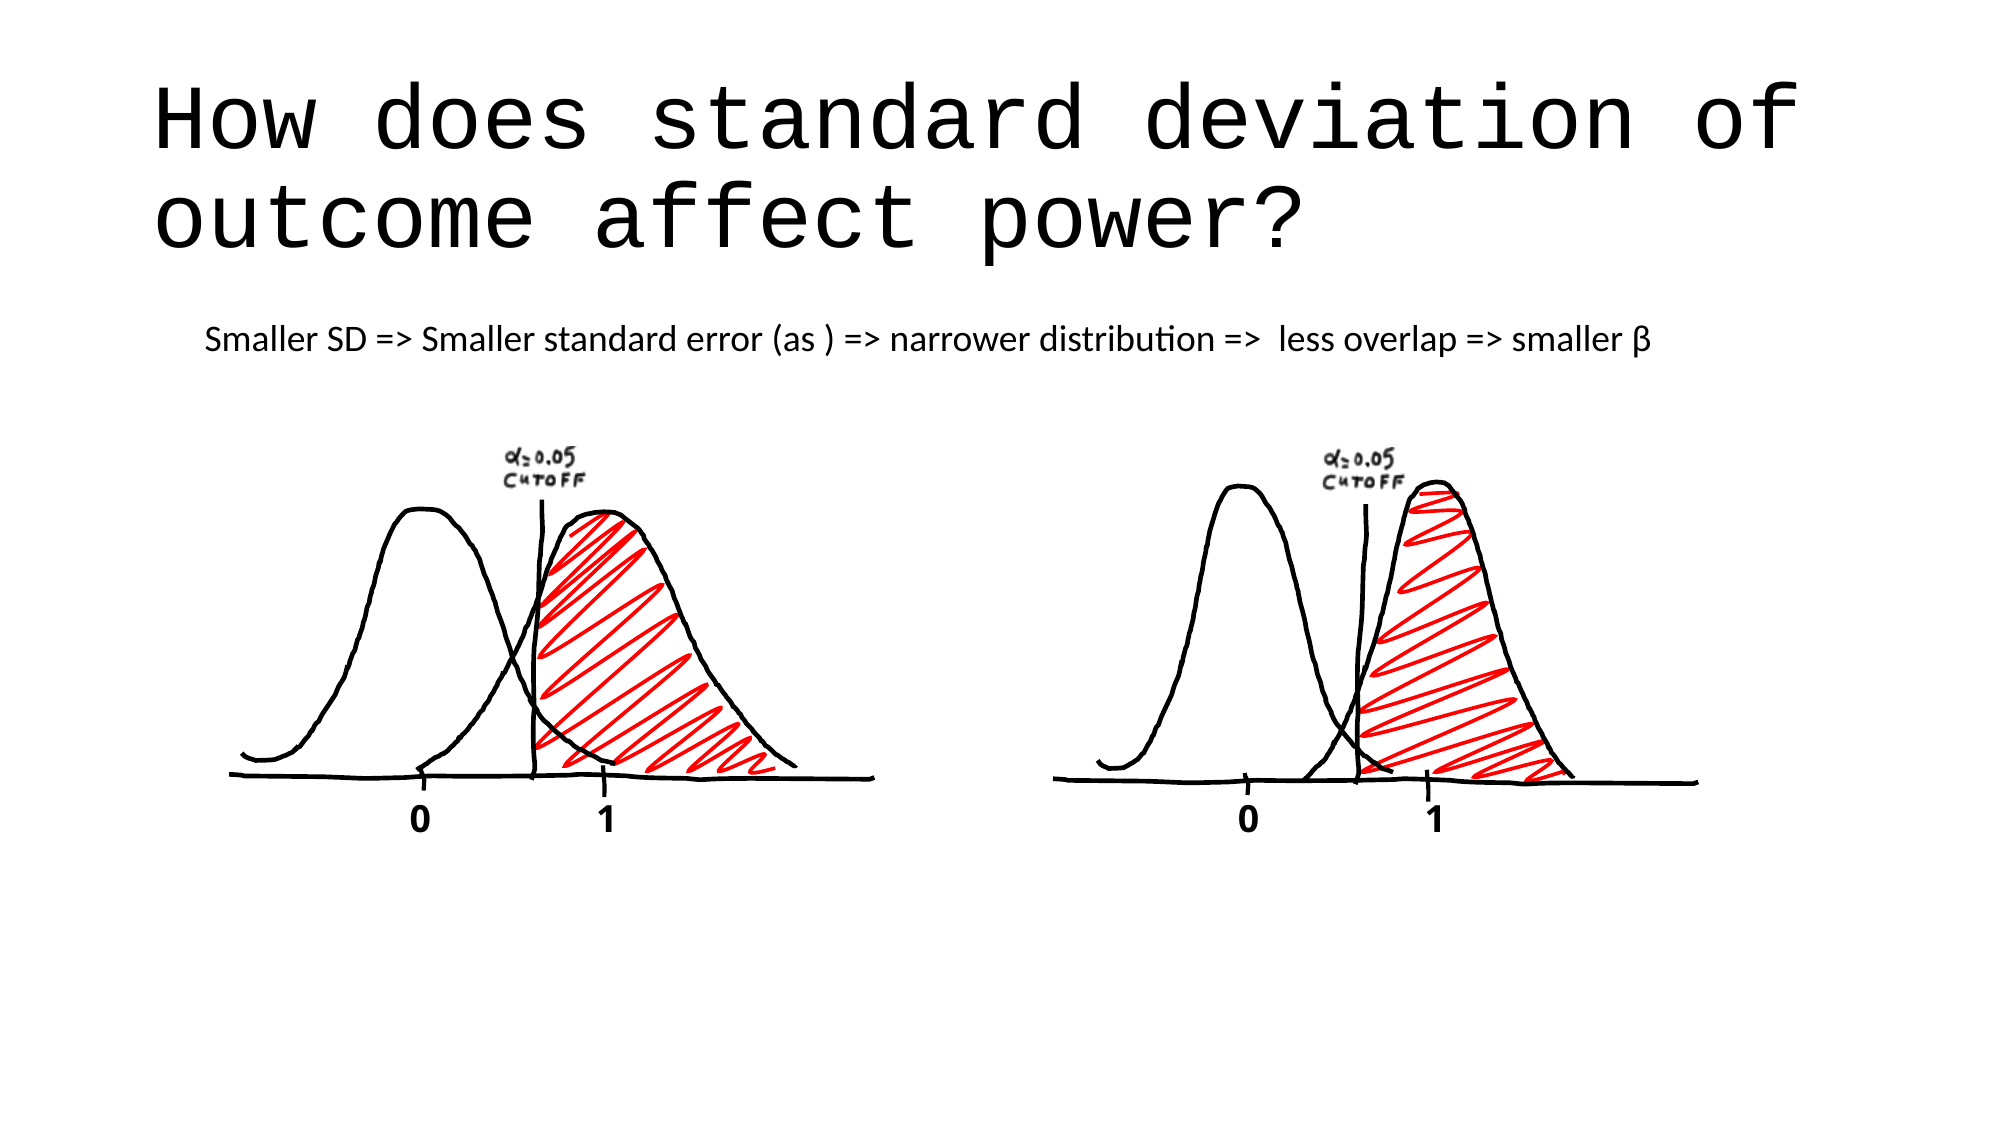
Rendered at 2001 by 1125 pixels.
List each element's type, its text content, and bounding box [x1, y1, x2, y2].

text_box 0 1 [1223, 802, 1462, 847]
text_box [229, 446, 875, 798]
title How does standard deviation of outcome affect power? [137, 59, 1863, 278]
text_box 0 1 [394, 798, 634, 847]
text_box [1052, 447, 1699, 802]
